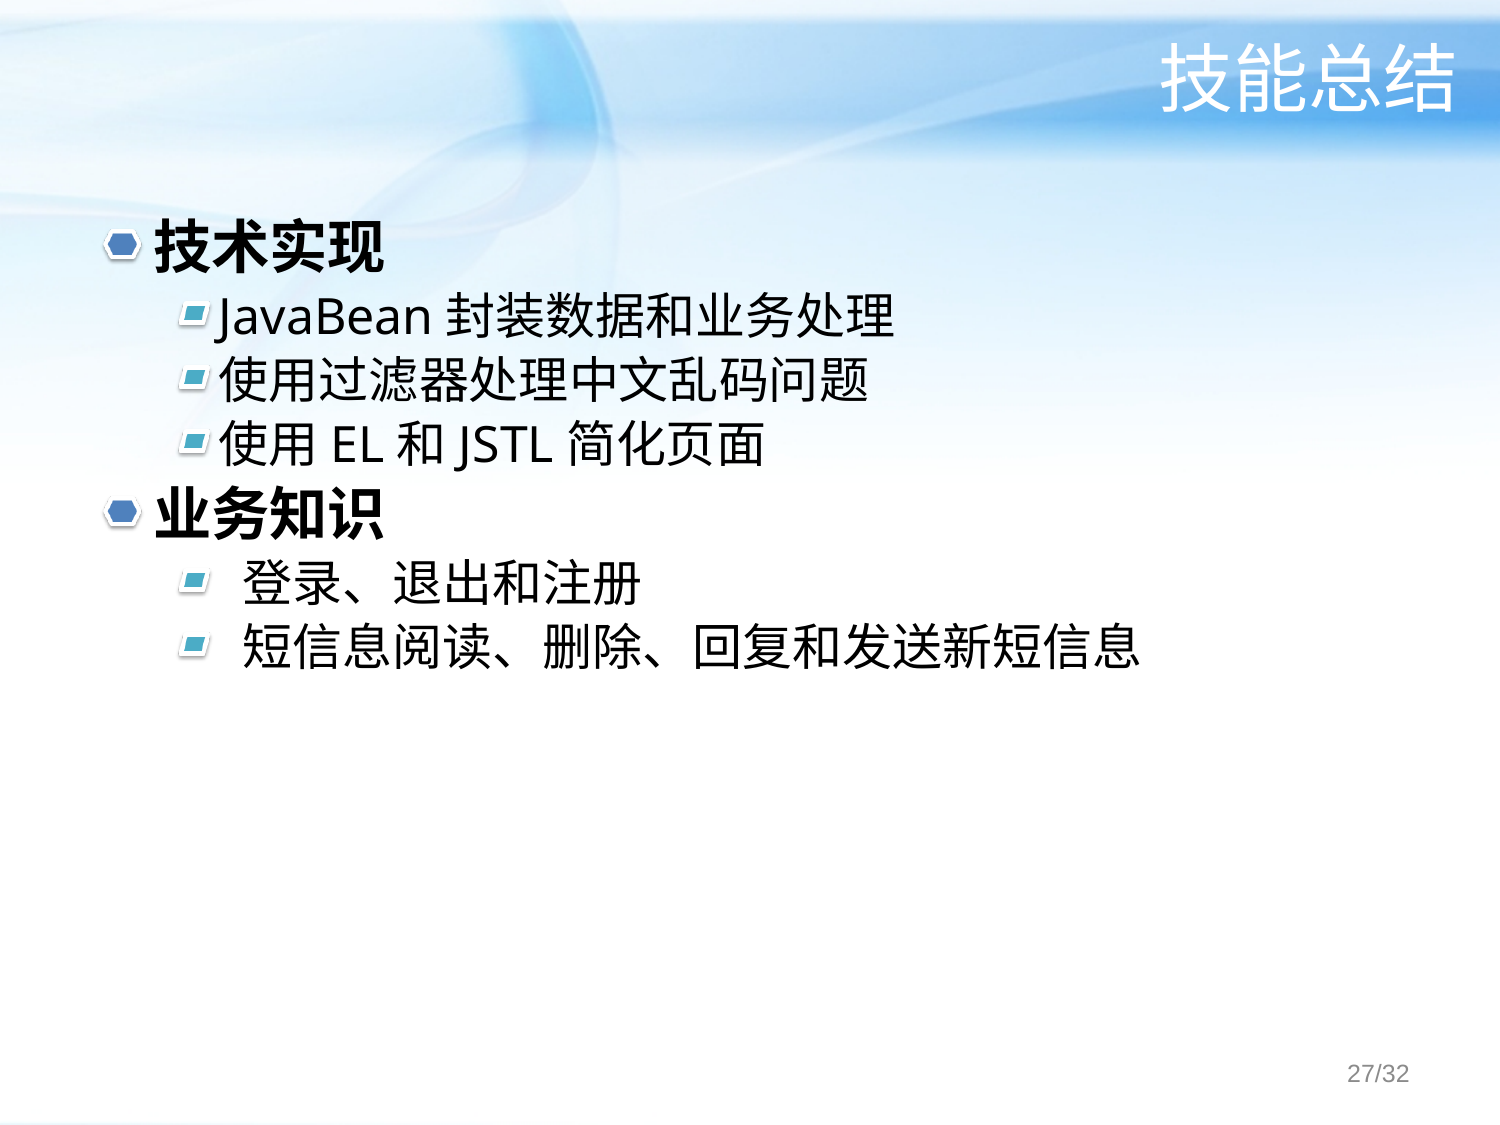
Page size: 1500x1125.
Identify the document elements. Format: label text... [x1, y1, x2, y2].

picture [0, 0, 1500, 1125]
slide_number /32 [1074, 1042, 1425, 1103]
title 技能总结 [123, 23, 1475, 212]
list 技术实现 JavaBean封装数据和业务处理 使用过滤器处理中文乱码问题 使用EL和JSTL简化页面 业务知识 登录、退出和注册 短信息阅读、删除、回复和发送新短信息 [81, 210, 1433, 1020]
